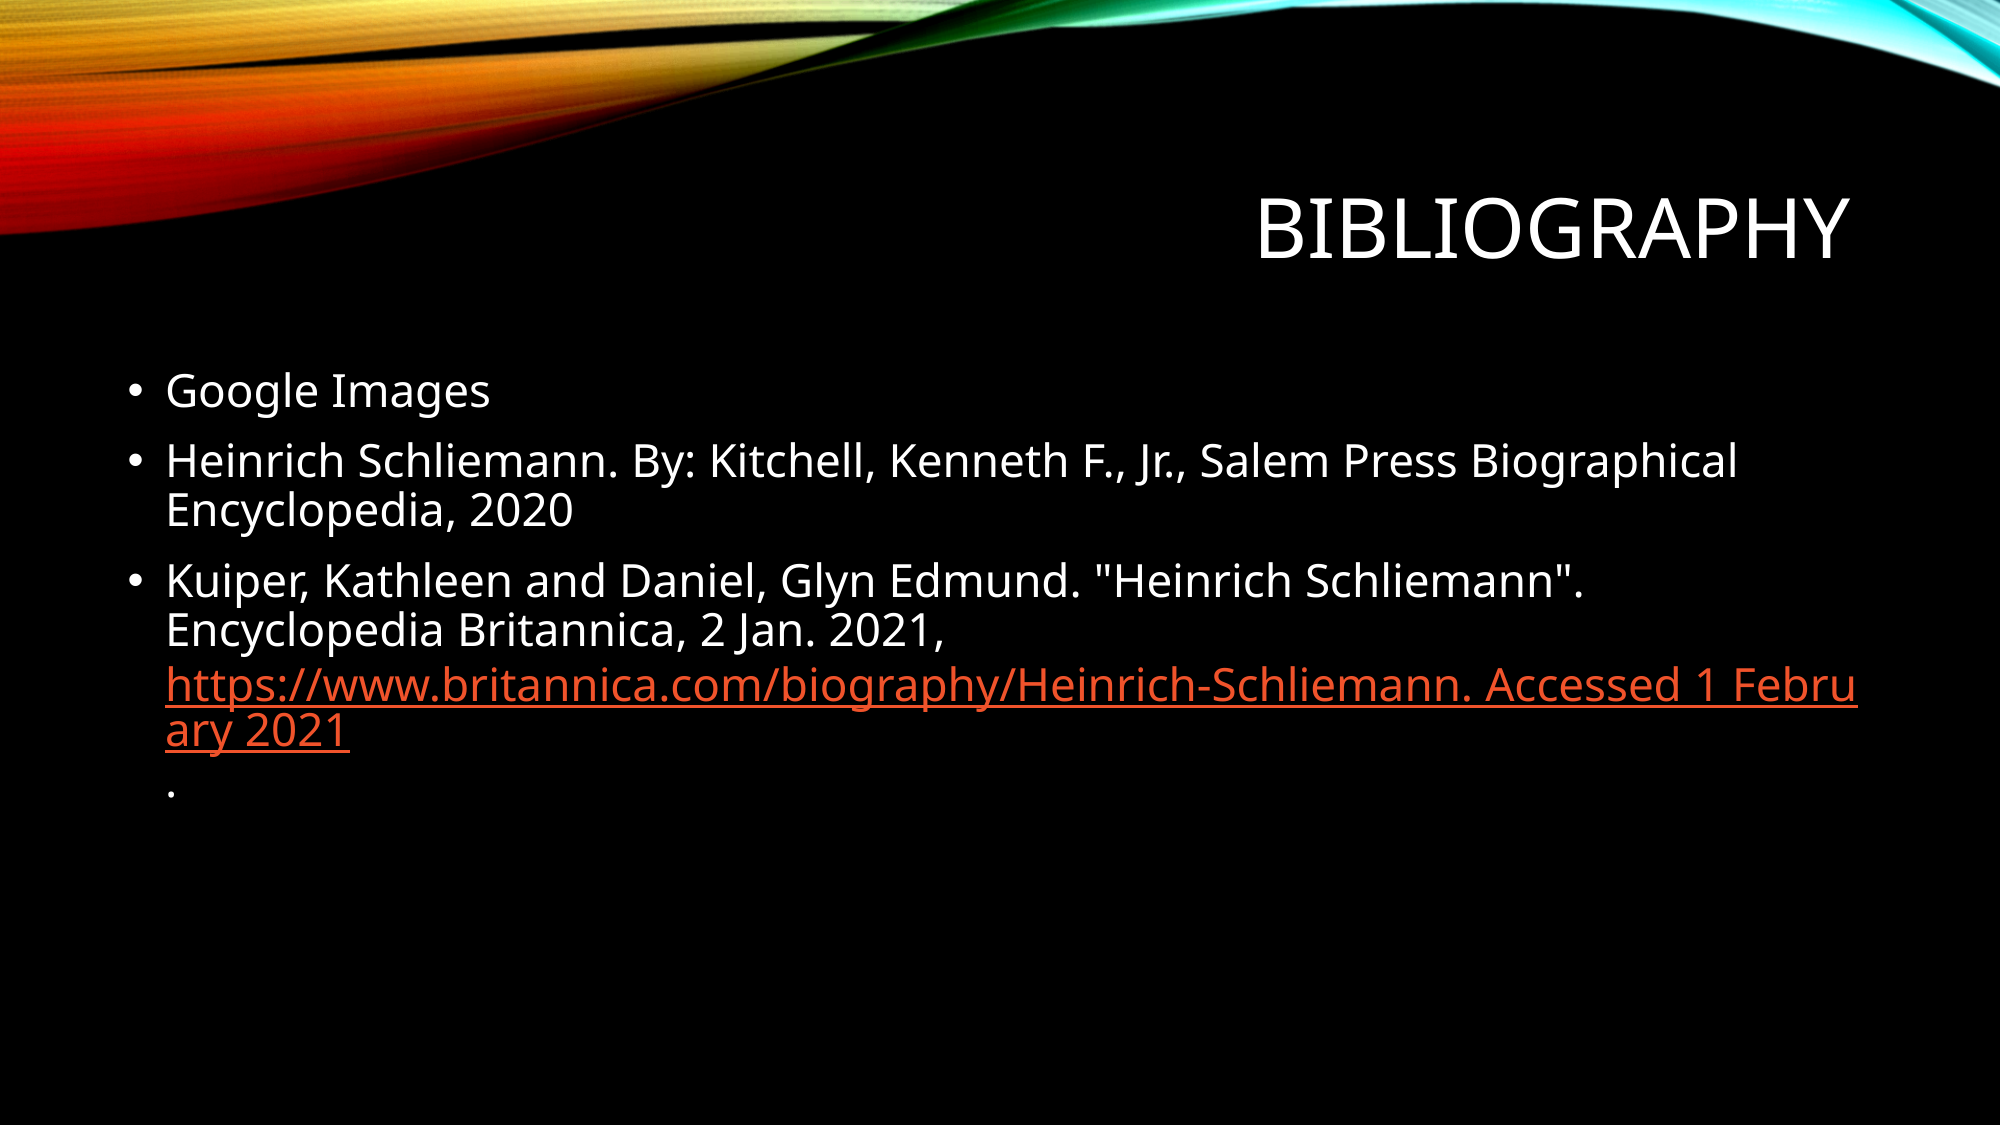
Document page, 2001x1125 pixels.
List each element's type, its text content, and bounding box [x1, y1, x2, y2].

title Bibliography [474, 125, 1888, 338]
list Google Images Heinrich Schliemann. By: Kitchell, Kenneth F., Jr., Salem Press Biographical Encyclopedia, 2020 Kuiper, Kathleen and Daniel, Glyn Edmund. "Heinrich Schliemann". Encyclopedia Britannica, 2 Jan. 2021, https://www.britannica.com/biography/Heinrich-Schliemann. Accessed 1 February 2021. [112, 360, 1888, 1021]
picture [0, 0, 2000, 237]
